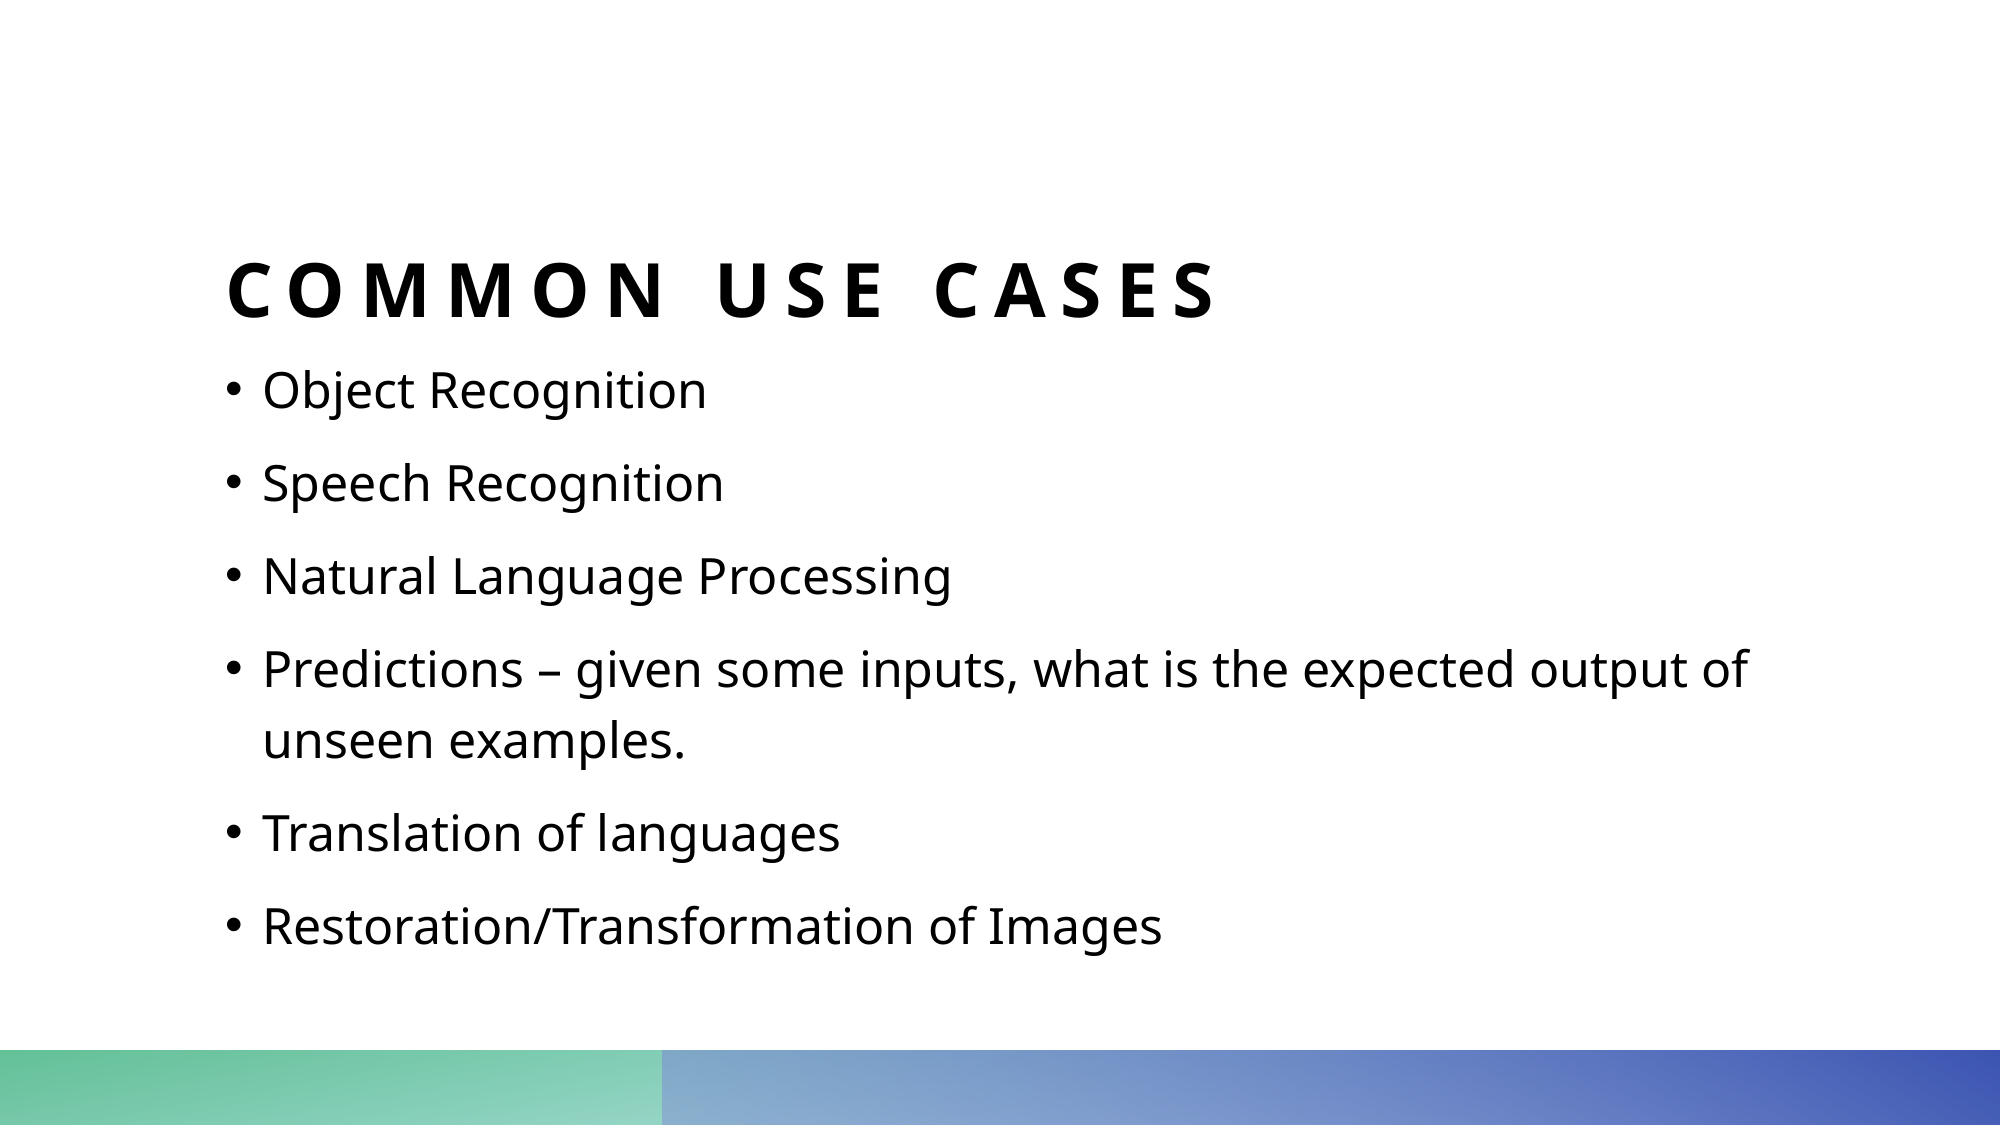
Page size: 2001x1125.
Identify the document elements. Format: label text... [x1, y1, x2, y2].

title Common Use Cases [225, 130, 1905, 333]
list Object Recognition Speech Recognition Natural Language Processing Predictions – given some inputs, what is the expected output of unseen examples. Translation of languages Restoration/Transformation of Images [225, 346, 1905, 996]
